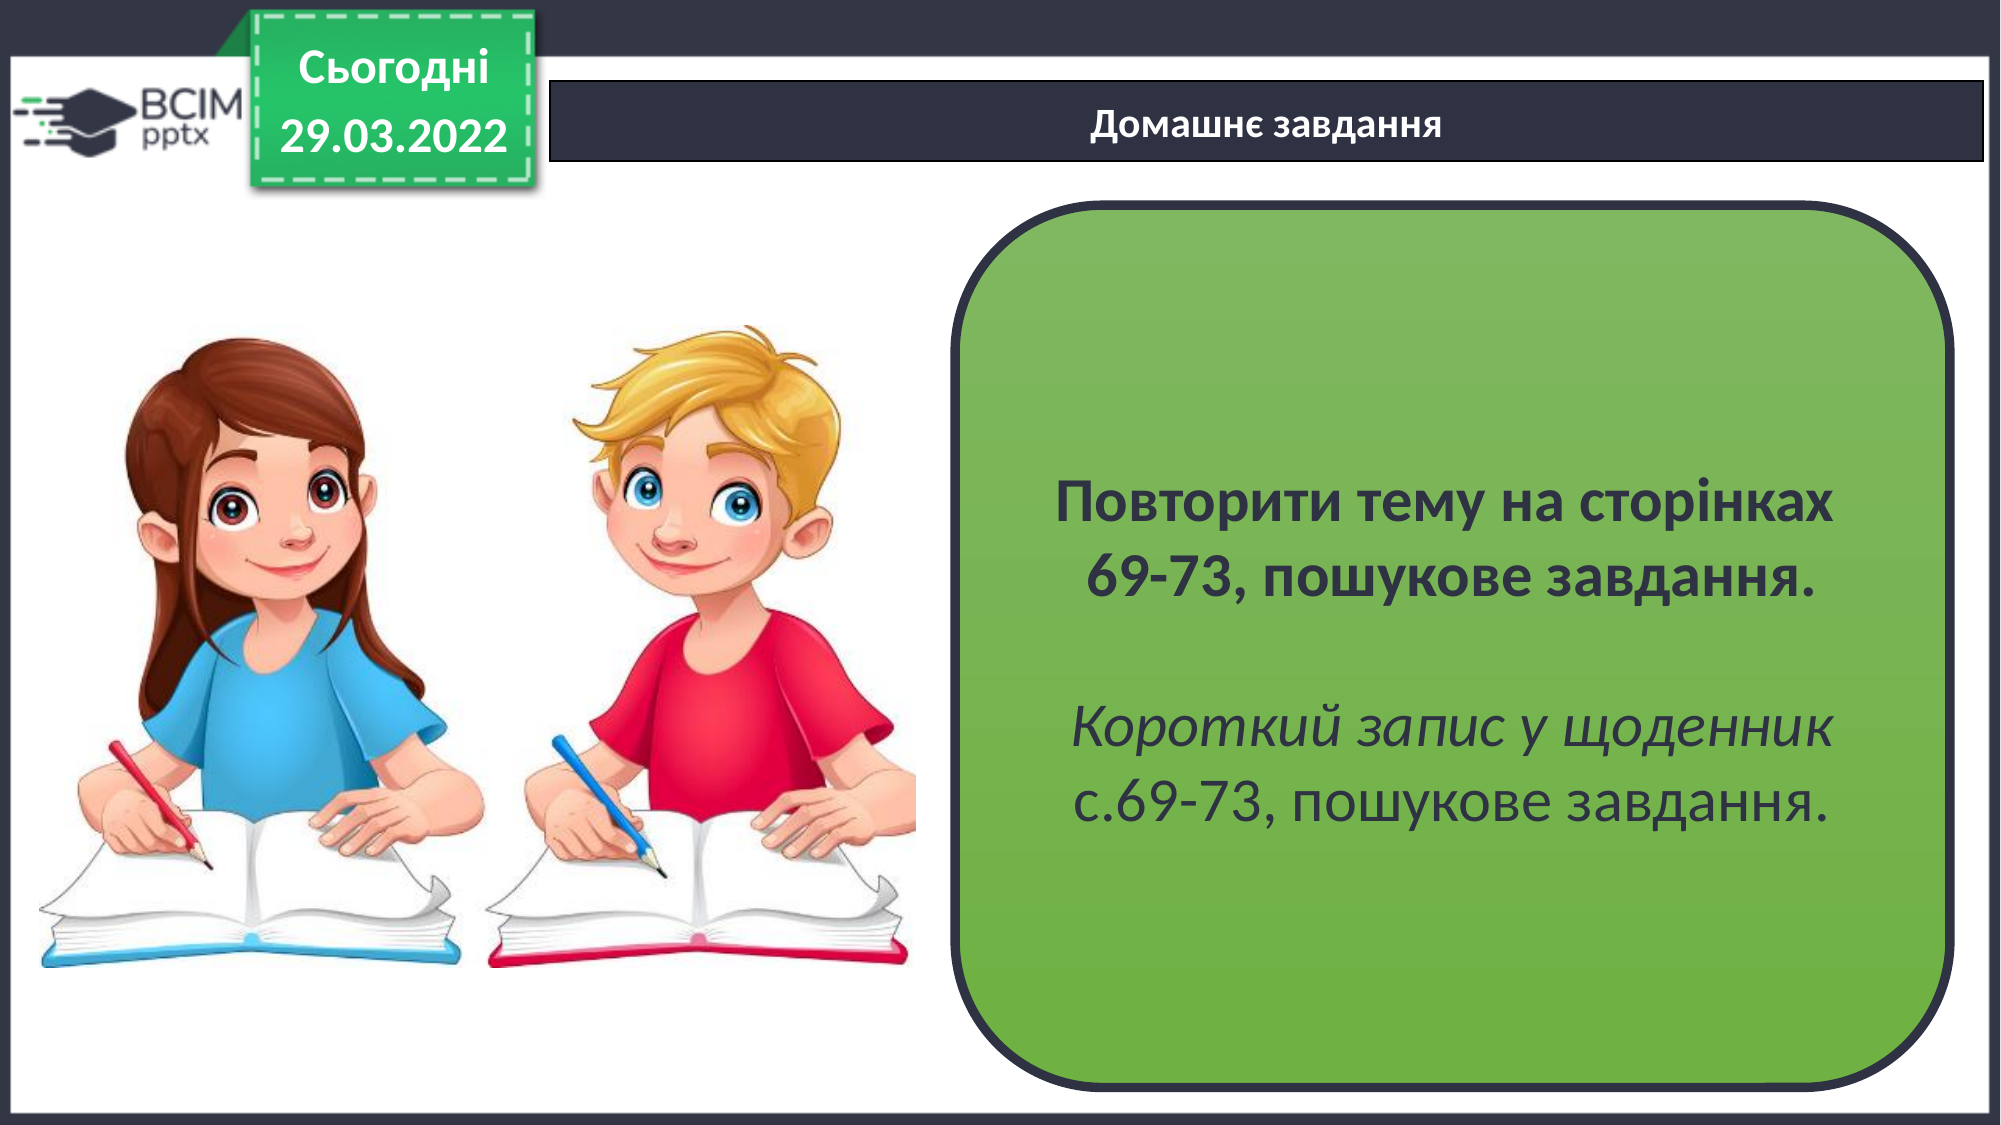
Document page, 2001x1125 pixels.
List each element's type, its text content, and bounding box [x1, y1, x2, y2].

text_box Сьогодні [284, 26, 535, 101]
text_box 29.03.2022 [263, 101, 524, 164]
text_box Повторити тему на сторінках 69-73, пошукове завдання. Короткий запис у щоденник с.69-73, пошукове завдання. [954, 204, 1951, 1089]
picture [0, 0, 2001, 1125]
text_box Домашнє завдання [549, 80, 1984, 162]
